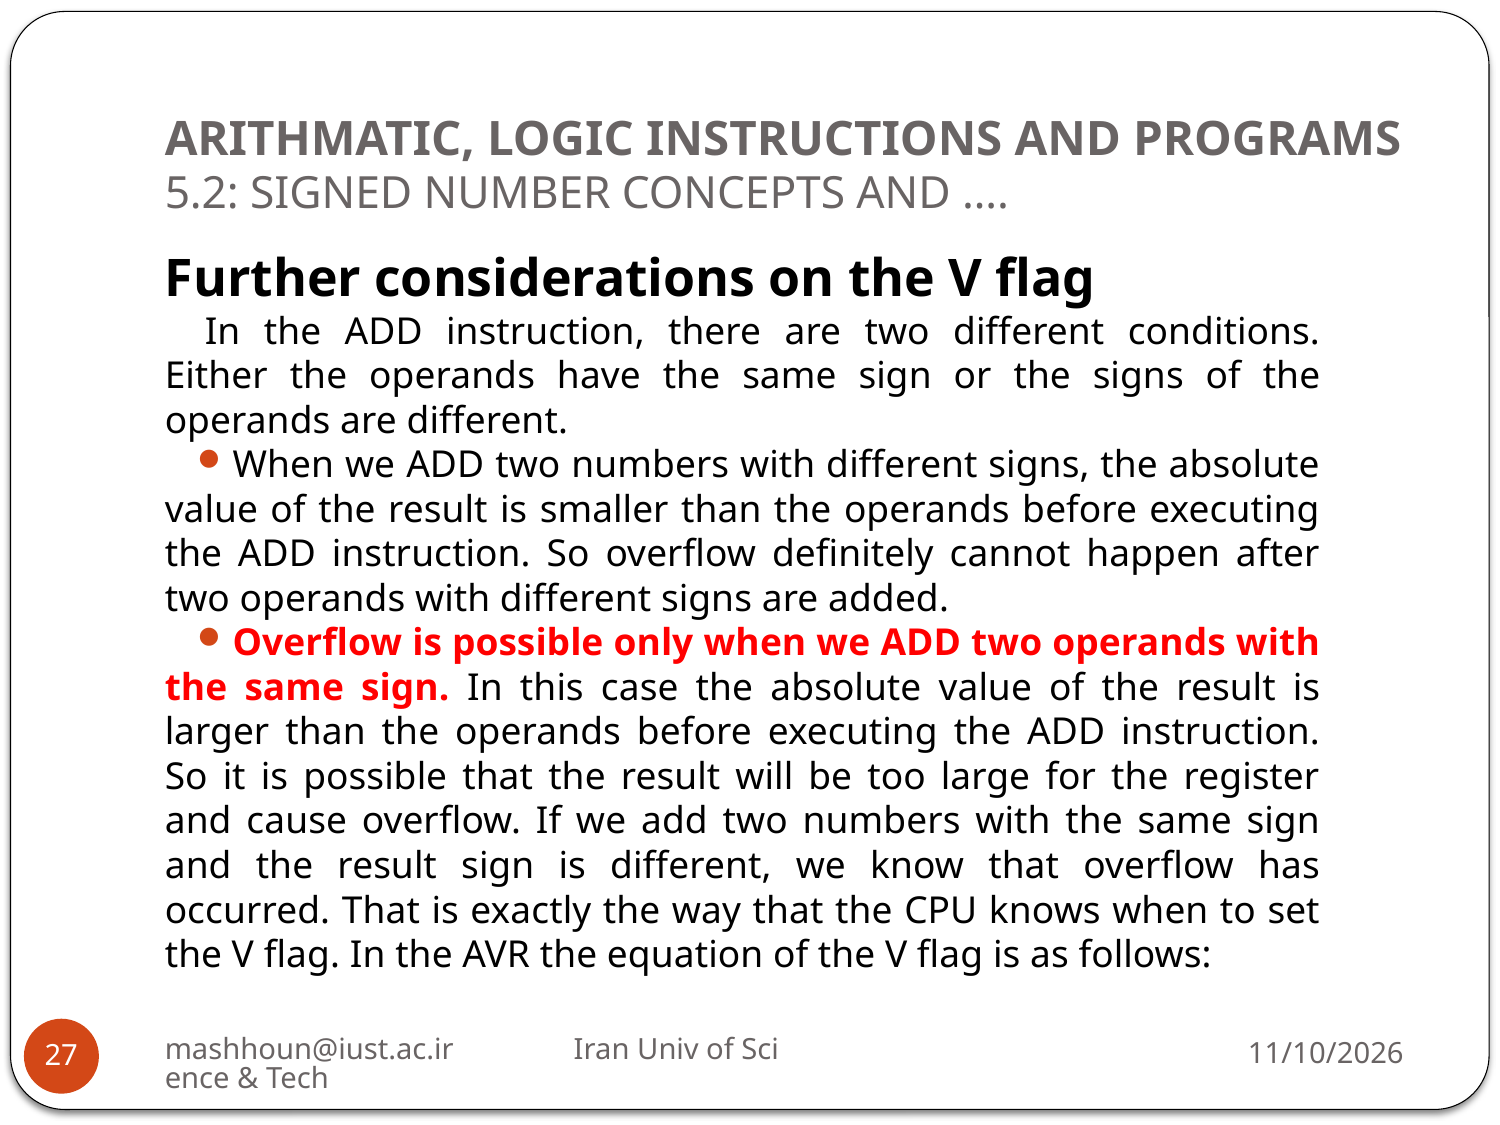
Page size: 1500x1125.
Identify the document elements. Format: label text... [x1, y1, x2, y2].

title ARITHMATIC, LOGIC INSTRUCTIONS AND PROGRAMS 5.2: SIGNED NUMBER CONCEPTS AND …. [150, 45, 1425, 233]
slide_number 27 [23, 1018, 99, 1094]
footer mashhoun@iust.ac.ir Iran Univ of Science & Tech [150, 1012, 800, 1088]
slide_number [1012, 1015, 1419, 1094]
list Further considerations on the V flag In the ADD instruction, there are two different conditions. Either the operands have the same sign or the signs of the operands are different. When we ADD two numbers with different signs, the absolute value of the result is smaller than the operands before executing the ADD instruction. So overflow definitely cannot happen after two operands with different signs are added. Overflow is possible only when we ADD two operands with the same sign. In this case the absolute value of the result is larger than the operands before executing the ADD instruction. So it is possible that the result will be too large for the register and cause overflow. If we add two numbers with the same sign and the result sign is different, we know that overflow has occurred. That is exactly the way that the CPU knows when to set the V flag. In the AVR the equation of the V flag is as follows: [150, 237, 1336, 988]
